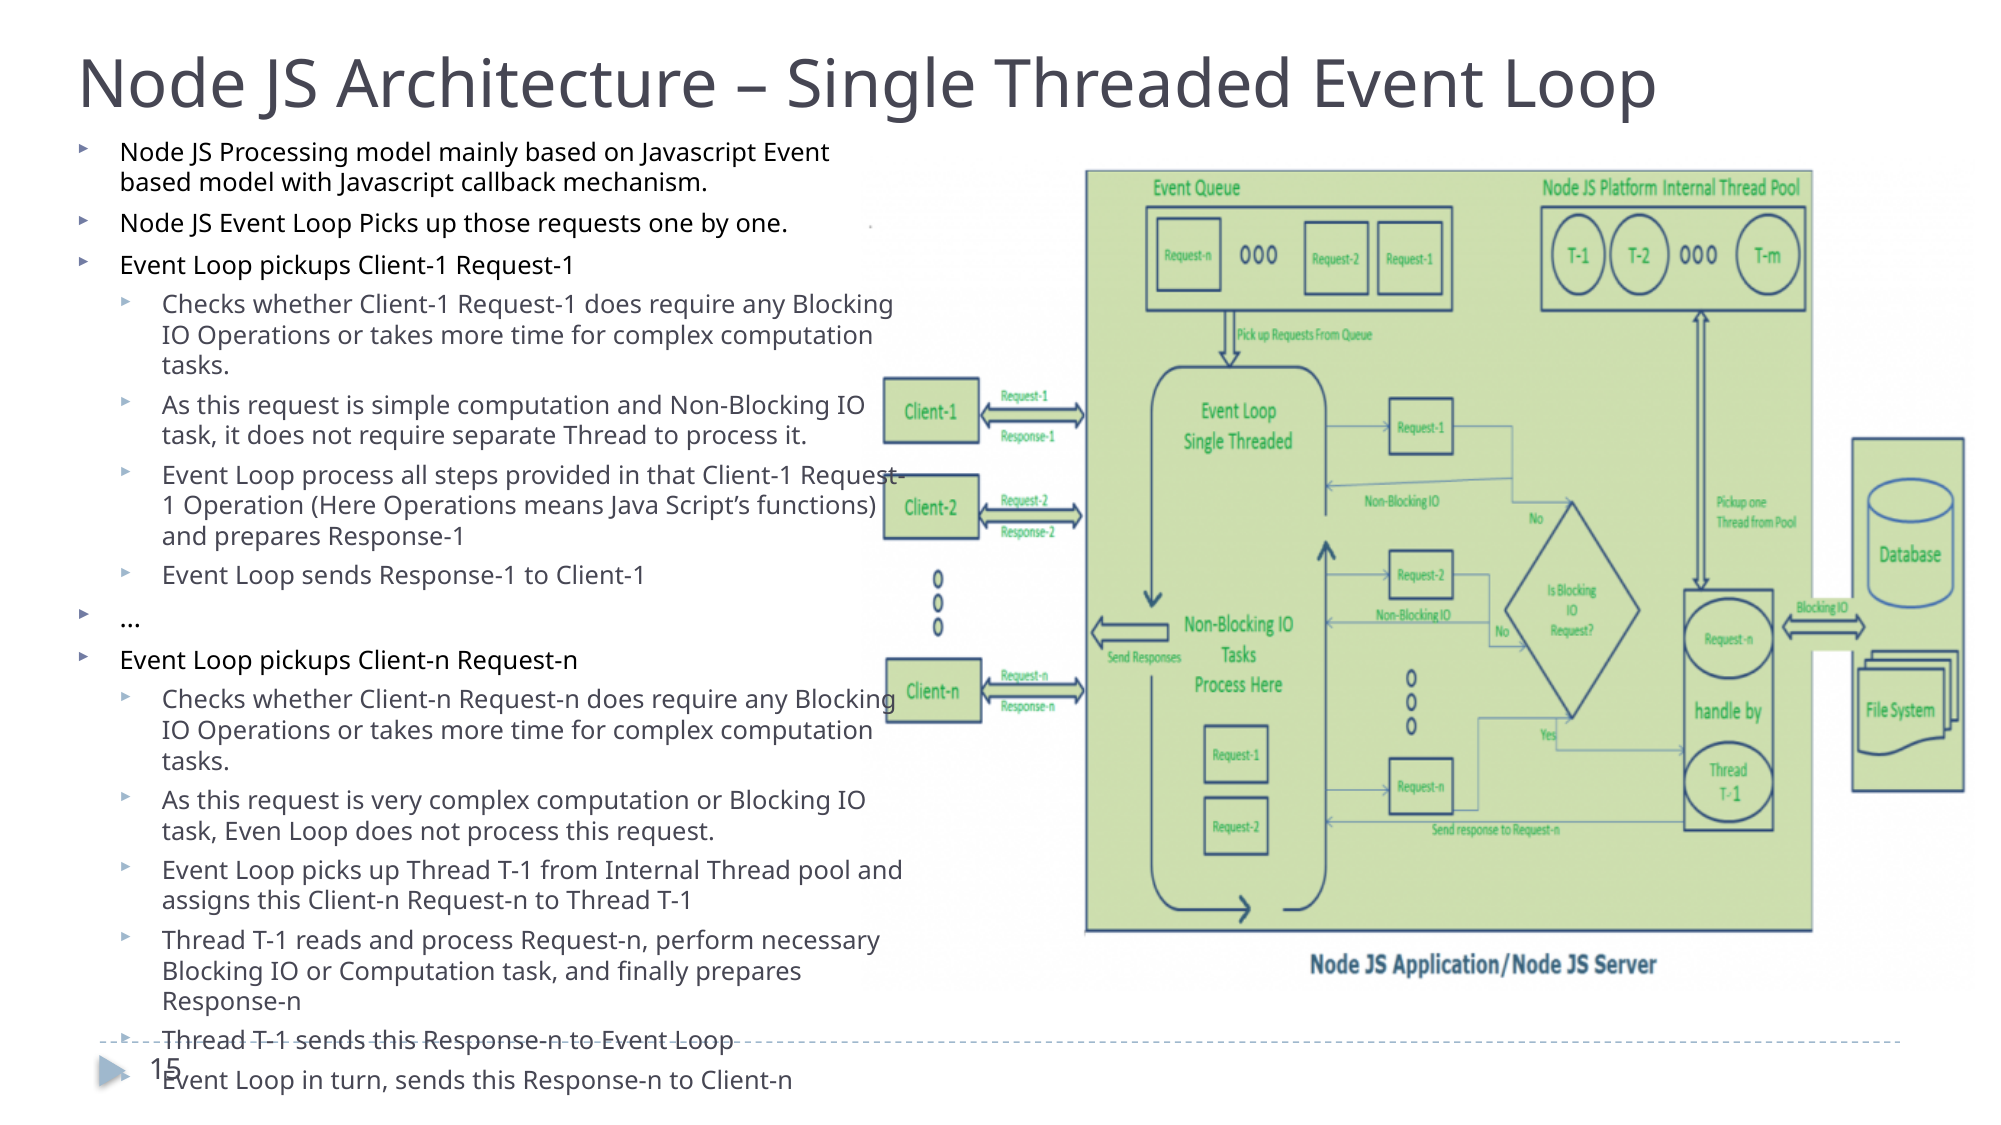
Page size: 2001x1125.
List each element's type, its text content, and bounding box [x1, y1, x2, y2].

list Node JS Processing model mainly based on Javascript Event based model with Javascript callback mechanism. Node JS Event Loop Picks up those requests one by one. Event Loop pickups Client-1 Request-1 Checks whether Client-1 Request-1 does require any Blocking IO Operations or takes more time for complex computation tasks. As this request is simple computation and Non-Blocking IO task, it does not require separate Thread to process it. Event Loop process all steps provided in that Client-1 Request-1 Operation (Here Operations means Java Script’s functions) and prepares Response-1 Event Loop sends Response-1 to Client-1 … Event Loop pickups Client-n Request-n Checks whether Client-n Request-n does require any Blocking IO Operations or takes more time for complex computation tasks. As this request is very complex computation or Blocking IO task, Even Loop does not process this request. Event Loop picks up Thread T-1 from Internal Thread pool and assigns this Client-n Request-n to Thread T-1 Thread T-1 reads and process Request-n, perform necessary Blocking IO or Computation task, and finally prepares Response-n Thread T-1 sends this Response-n to Event Loop Event Loop in turn, sends this Response-n to Client-n [62, 128, 925, 1103]
picture [861, 155, 1975, 991]
title Node JS Architecture – Single Threaded Event Loop [62, 10, 1863, 129]
